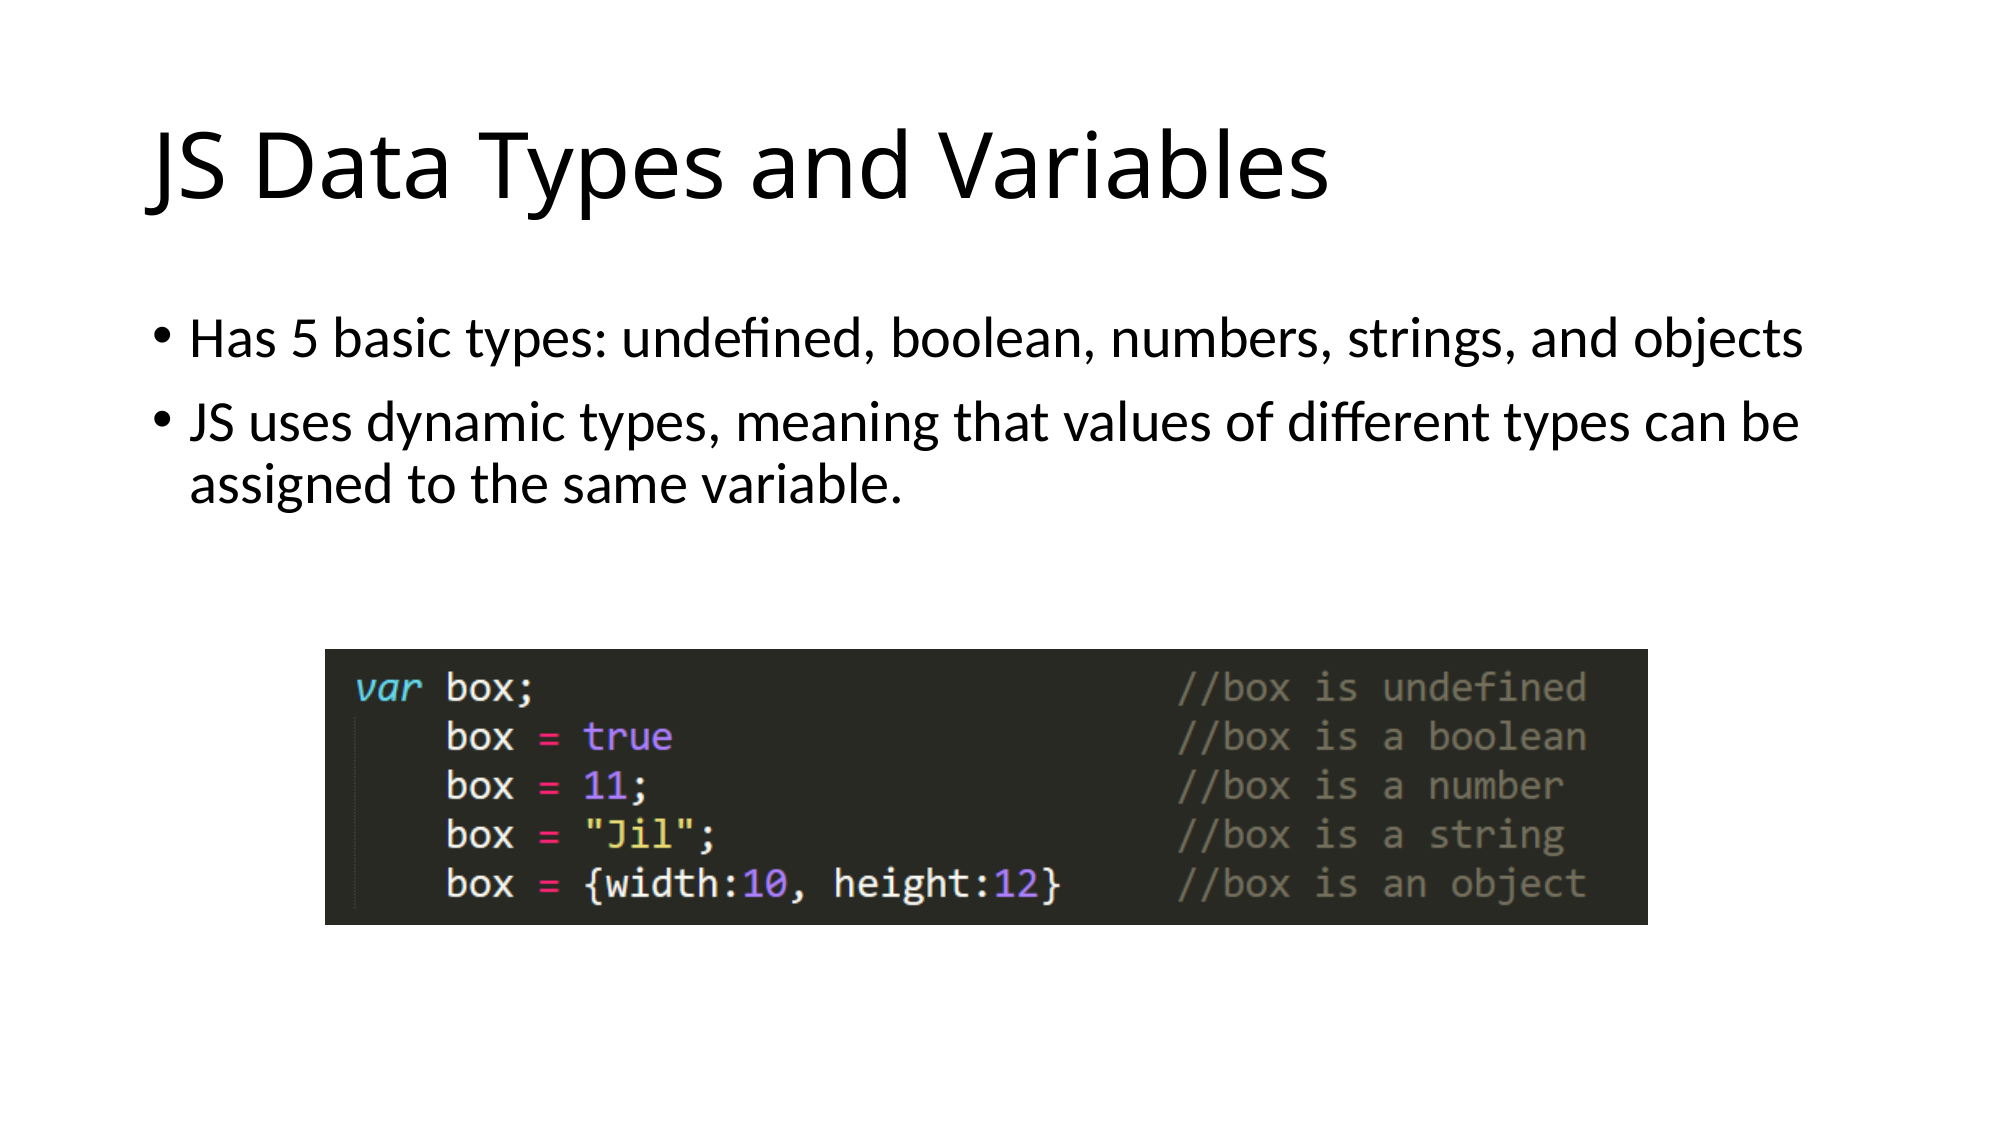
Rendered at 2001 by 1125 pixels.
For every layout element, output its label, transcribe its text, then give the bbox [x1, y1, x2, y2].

list Has 5 basic types: undefined, boolean, numbers, strings, and objects JS uses dynamic types, meaning that values of different types can be assigned to the same variable. [137, 299, 1863, 1014]
title JS Data Types and Variables [137, 59, 1863, 278]
picture [325, 649, 1648, 926]
